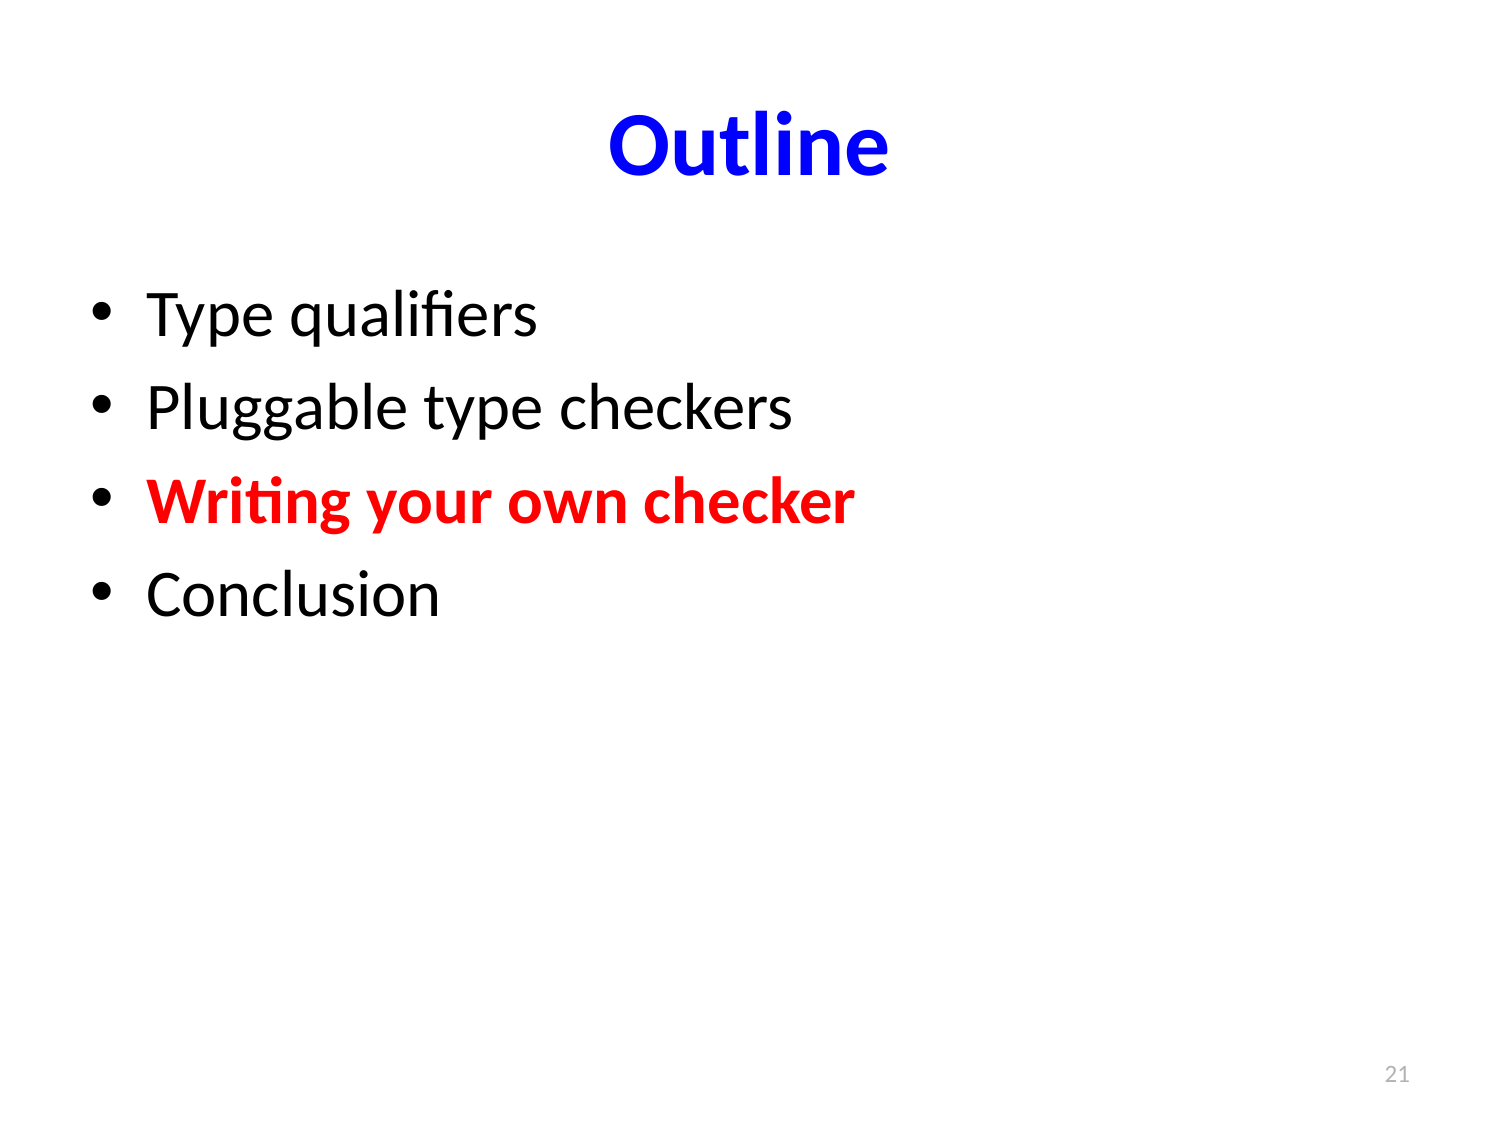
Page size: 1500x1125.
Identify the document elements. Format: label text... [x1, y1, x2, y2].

title Outline [75, 45, 1425, 233]
slide_number 21 [1074, 1042, 1425, 1103]
list Type qualifiers Pluggable type checkers Writing your own checker Conclusion [75, 262, 1425, 1005]
